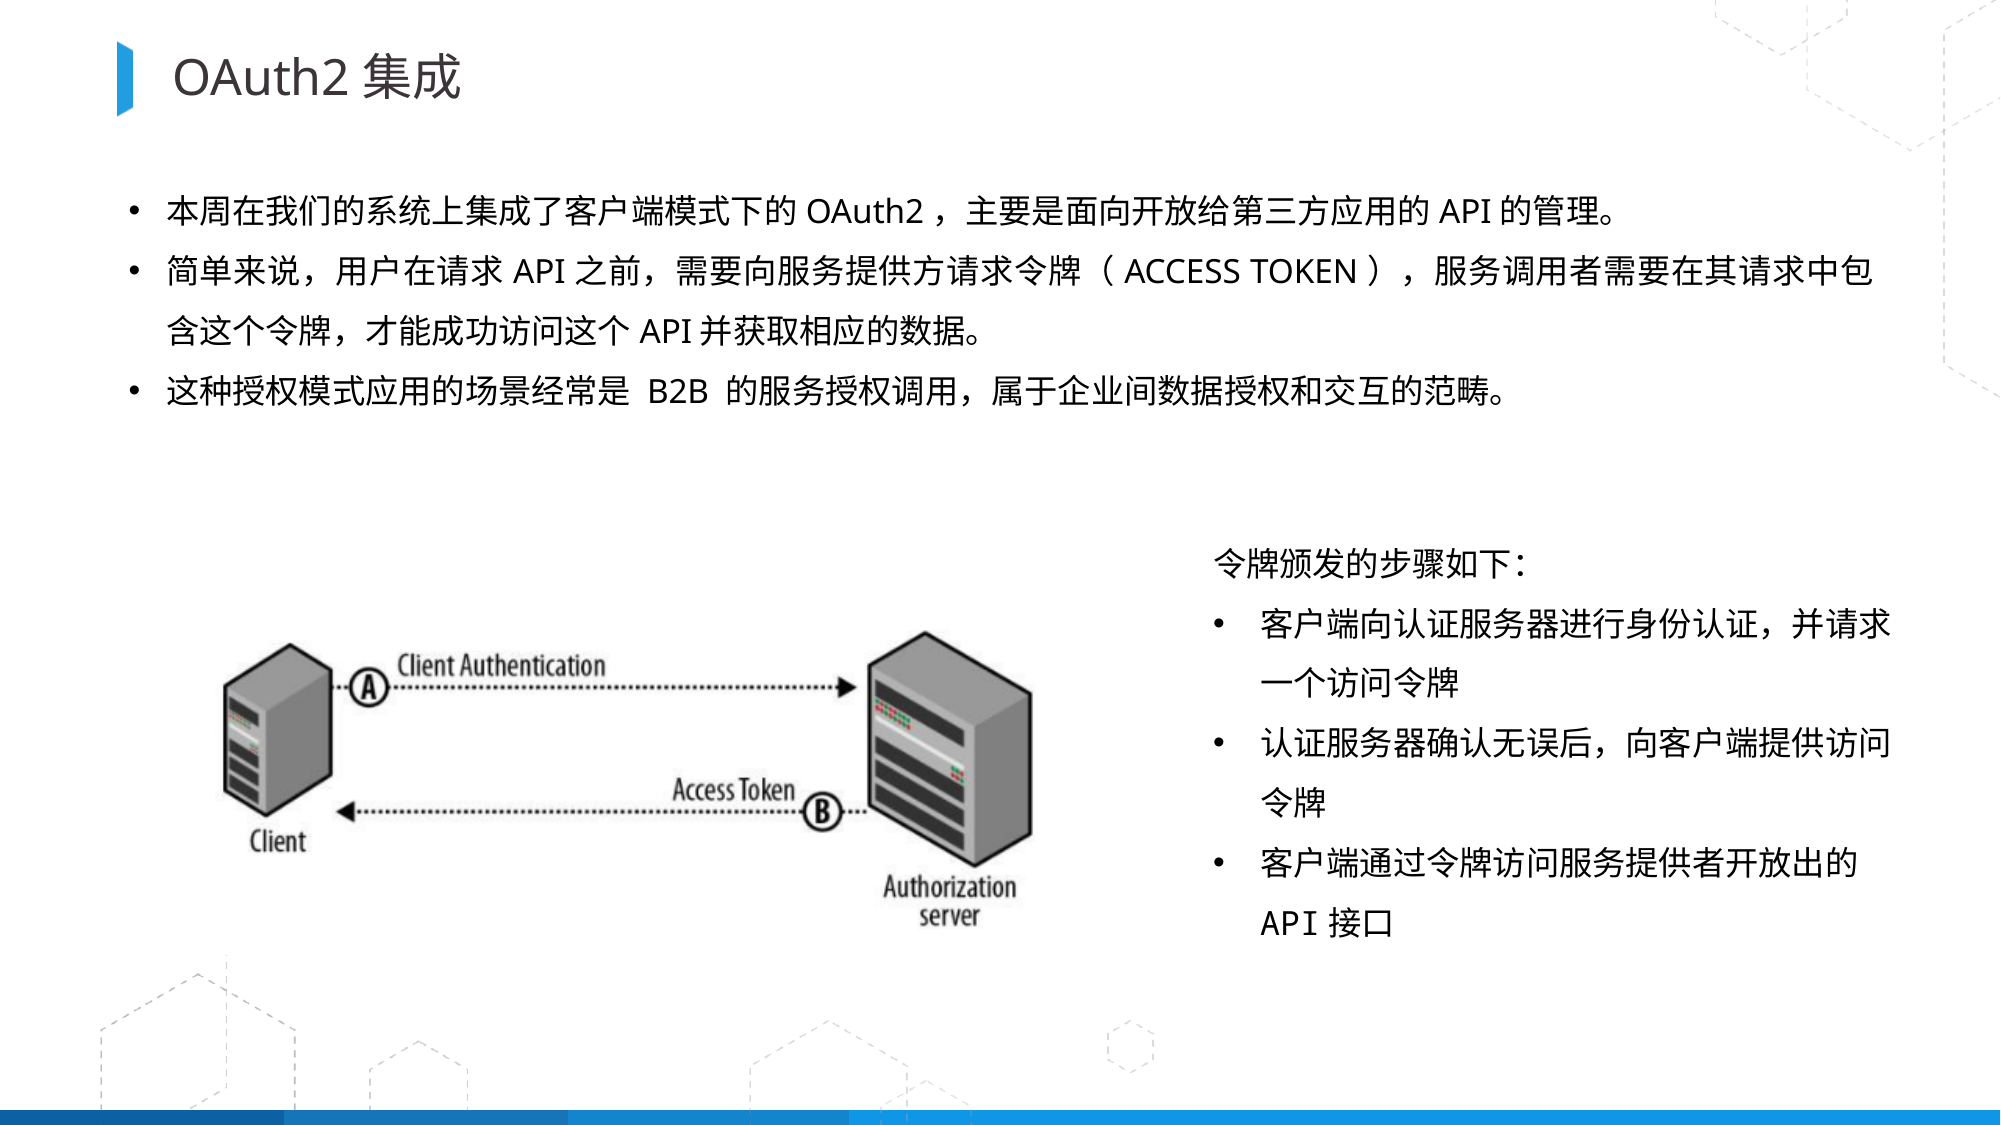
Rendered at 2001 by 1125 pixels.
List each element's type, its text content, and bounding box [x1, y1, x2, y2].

picture [0, 0, 2001, 1125]
text_box 令牌颁发的步骤如下： 客户端向认证服务器进行身份认证，并请求一个访问令牌 认证服务器确认无误后，向客户端提供访问令牌 客户端通过令牌访问服务提供者开放出的API接口 [1198, 515, 1931, 1010]
text_box 本周在我们的系统上集成了客户端模式下的OAuth2，主要是面向开放给第三方应用的API的管理。 简单来说，用户在请求API之前，需要向服务提供方请求令牌（ACCESS TOKEN），服务调用者需要在其请求中包含这个令牌，才能成功访问这个API并获取相应的数据。 这种授权模式应用的场景经常是 B2B 的服务授权调用，属于企业间数据授权和交互的范畴。 [113, 162, 1889, 418]
title OAuth2集成 [157, 34, 1298, 124]
